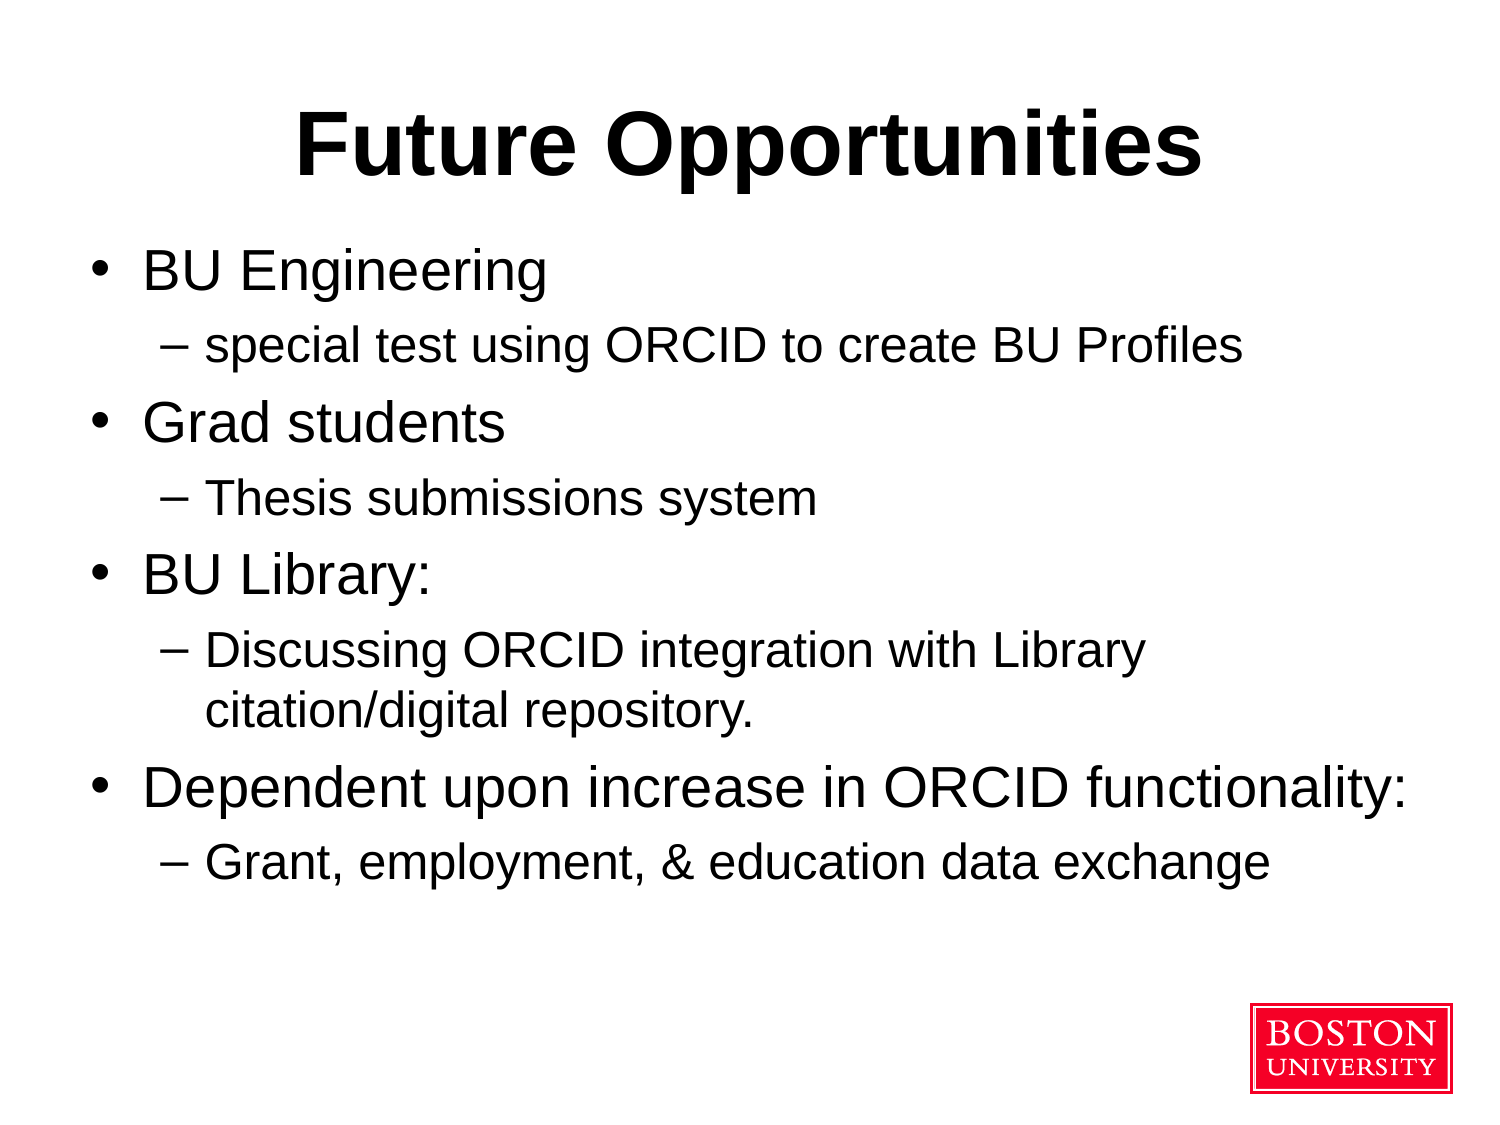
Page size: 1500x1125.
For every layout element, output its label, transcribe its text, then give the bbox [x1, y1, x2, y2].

picture [1249, 1001, 1454, 1094]
list BU Engineering special test using ORCID to create BU Profiles Grad students Thesis submissions system BU Library: Discussing ORCID integration with Library citation/digital repository. Dependent upon increase in ORCID functionality: Grant, employment, & education data exchange [75, 224, 1425, 968]
title Future Opportunities [75, 45, 1425, 224]
